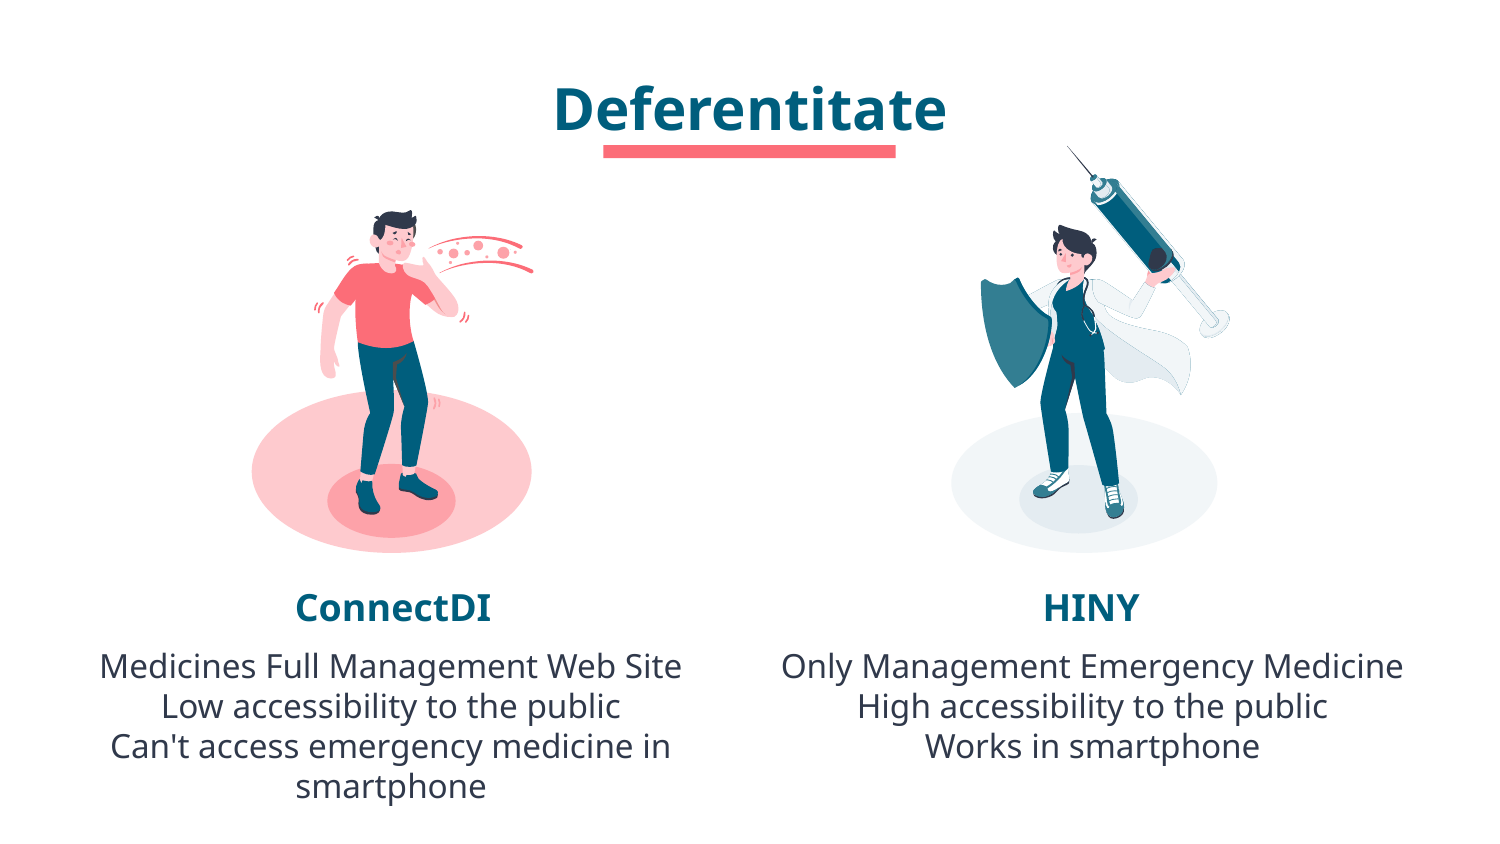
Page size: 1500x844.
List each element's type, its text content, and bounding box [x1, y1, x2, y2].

subtitle ConnectDI [277, 568, 510, 623]
subtitle HINY [975, 568, 1208, 623]
title Deferentitate [117, 60, 1383, 155]
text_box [950, 145, 1232, 554]
text_box [603, 145, 896, 159]
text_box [251, 209, 534, 554]
list Medicines Full Management Web Site Low accessibility to the public Can't access emergency medicine in smartphone [8, 630, 710, 758]
list Only Management Emergency Medicine High accessibility to the public Works in smartphone [710, 630, 1476, 758]
